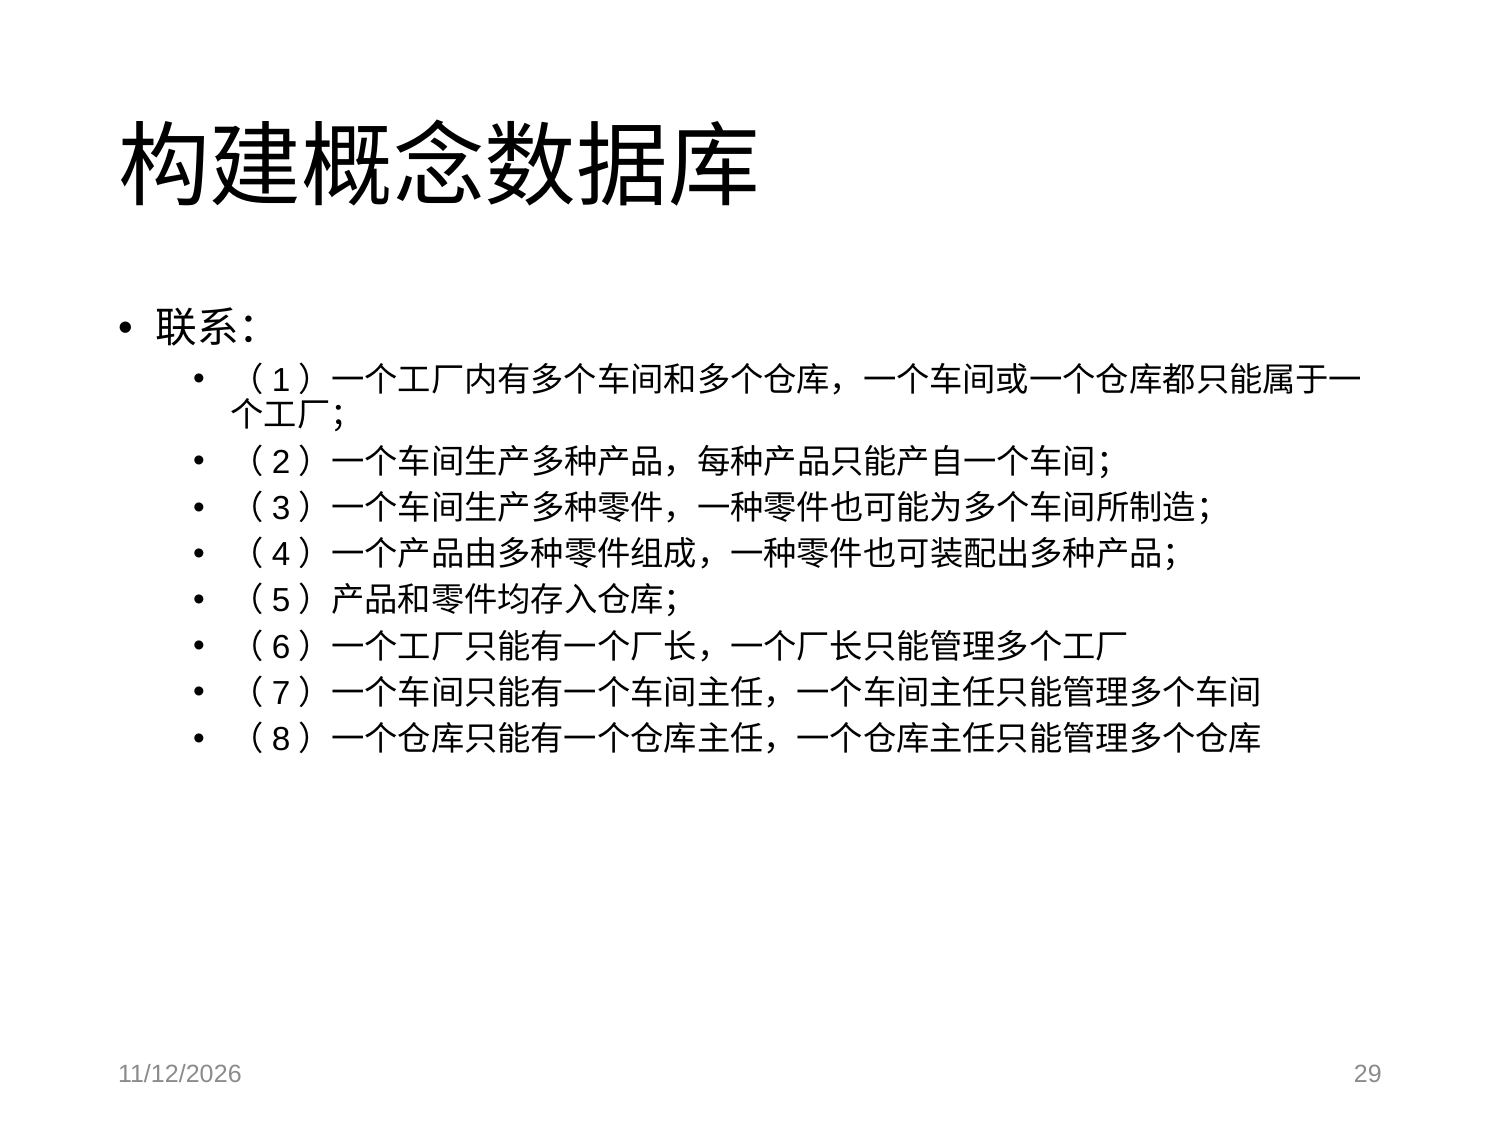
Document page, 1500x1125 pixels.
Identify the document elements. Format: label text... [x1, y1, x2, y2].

list 联系： （1）一个工厂内有多个车间和多个仓库，一个车间或一个仓库都只能属于一个工厂； （2）一个车间生产多种产品，每种产品只能产自一个车间； （3）一个车间生产多种零件，一种零件也可能为多个车间所制造； （4）一个产品由多种零件组成，一种零件也可装配出多种产品； （5）产品和零件均存入仓库； （6）一个工厂只能有一个厂长，一个厂长只能管理多个工厂 （7）一个车间只能有一个车间主任，一个车间主任只能管理多个车间 （8）一个仓库只能有一个仓库主任，一个仓库主任只能管理多个仓库 [103, 299, 1397, 1014]
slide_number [103, 1042, 441, 1103]
slide_number 29 [1059, 1042, 1397, 1103]
title 构建概念数据库 [103, 59, 1397, 278]
